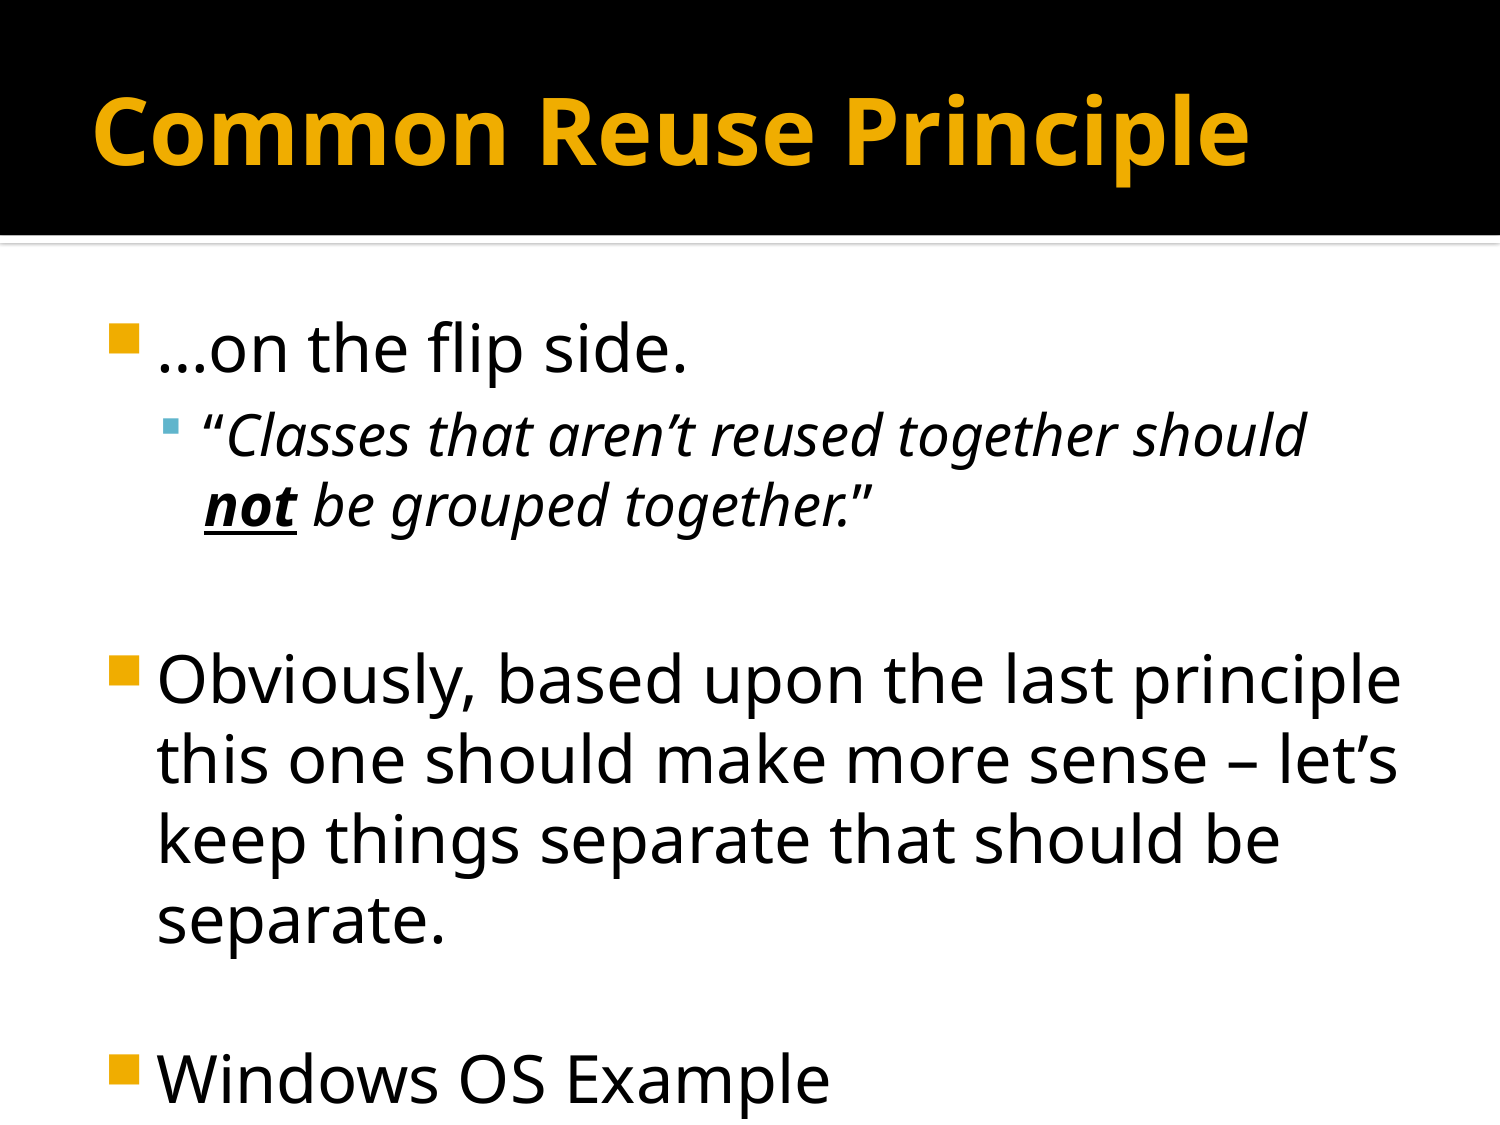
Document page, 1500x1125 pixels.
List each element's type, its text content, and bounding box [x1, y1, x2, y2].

title Common Reuse Principle [75, 25, 1425, 231]
list …on the flip side. “Classes that aren’t reused together should not be grouped together.” Obviously, based upon the last principle this one should make more sense – let’s keep things separate that should be separate. Windows OS Example [75, 291, 1425, 1050]
